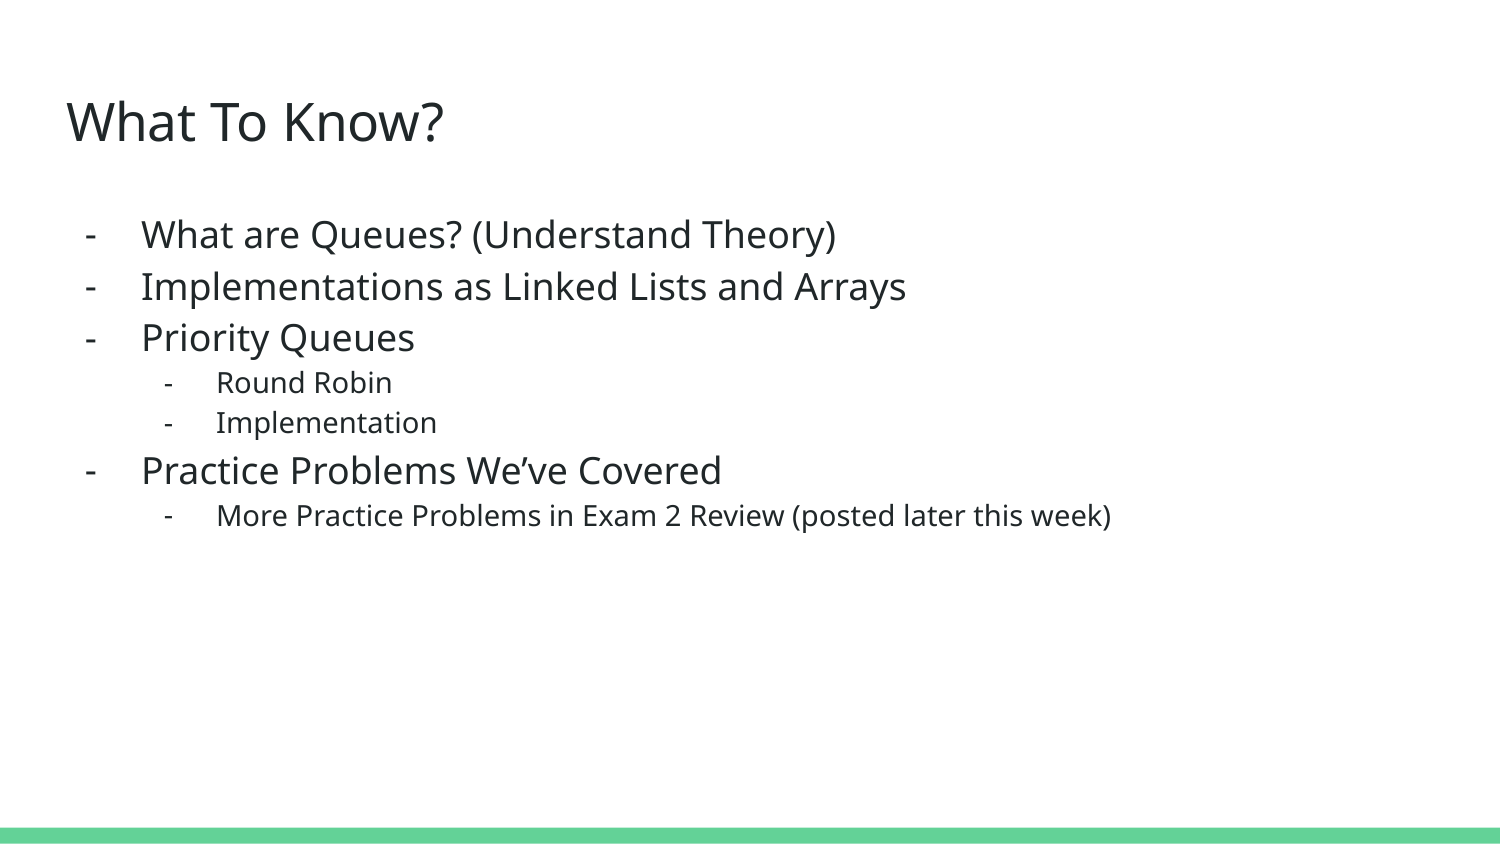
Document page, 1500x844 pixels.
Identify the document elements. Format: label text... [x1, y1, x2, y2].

list What are Queues? (Understand Theory) Implementations as Linked Lists and Arrays Priority Queues Round Robin Implementation Practice Problems We’ve Covered More Practice Problems in Exam 2 Review (posted later this week) [51, 189, 1449, 750]
title What To Know? [51, 72, 1449, 167]
